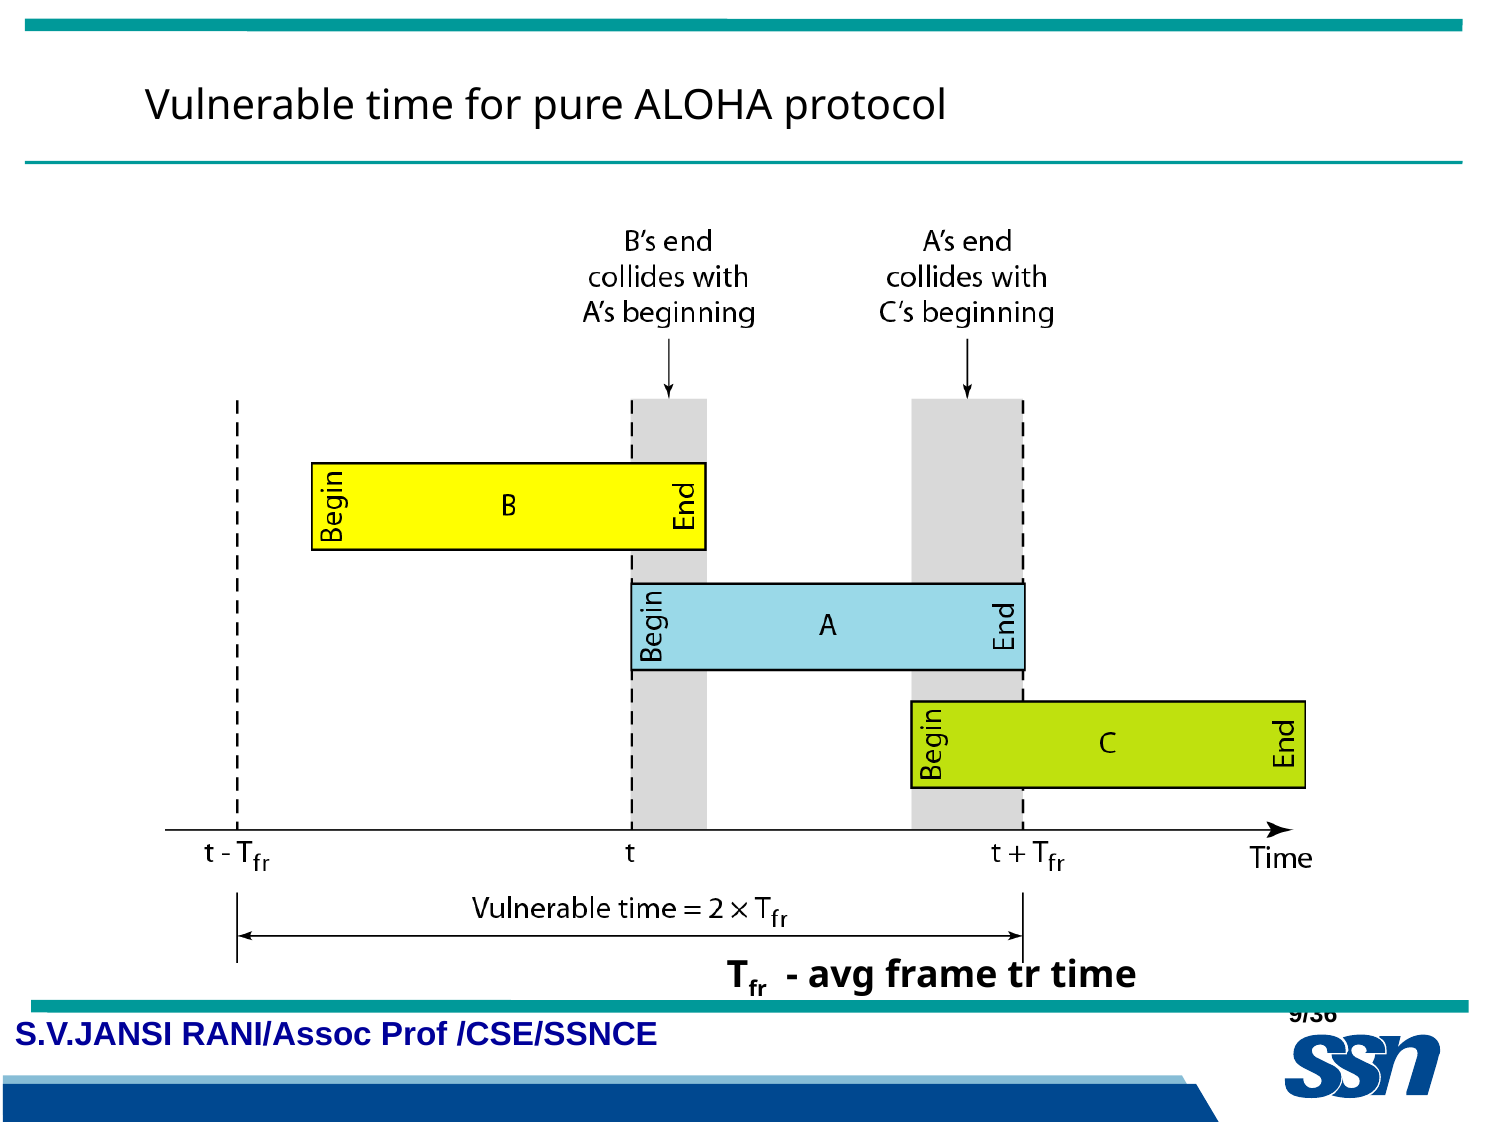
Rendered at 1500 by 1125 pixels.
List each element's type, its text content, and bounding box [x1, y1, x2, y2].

text_box Vulnerable time for pure ALOHA protocol [116, 62, 963, 138]
text_box Tfr - avg frame tr time [711, 971, 1273, 1008]
picture [165, 225, 1313, 963]
